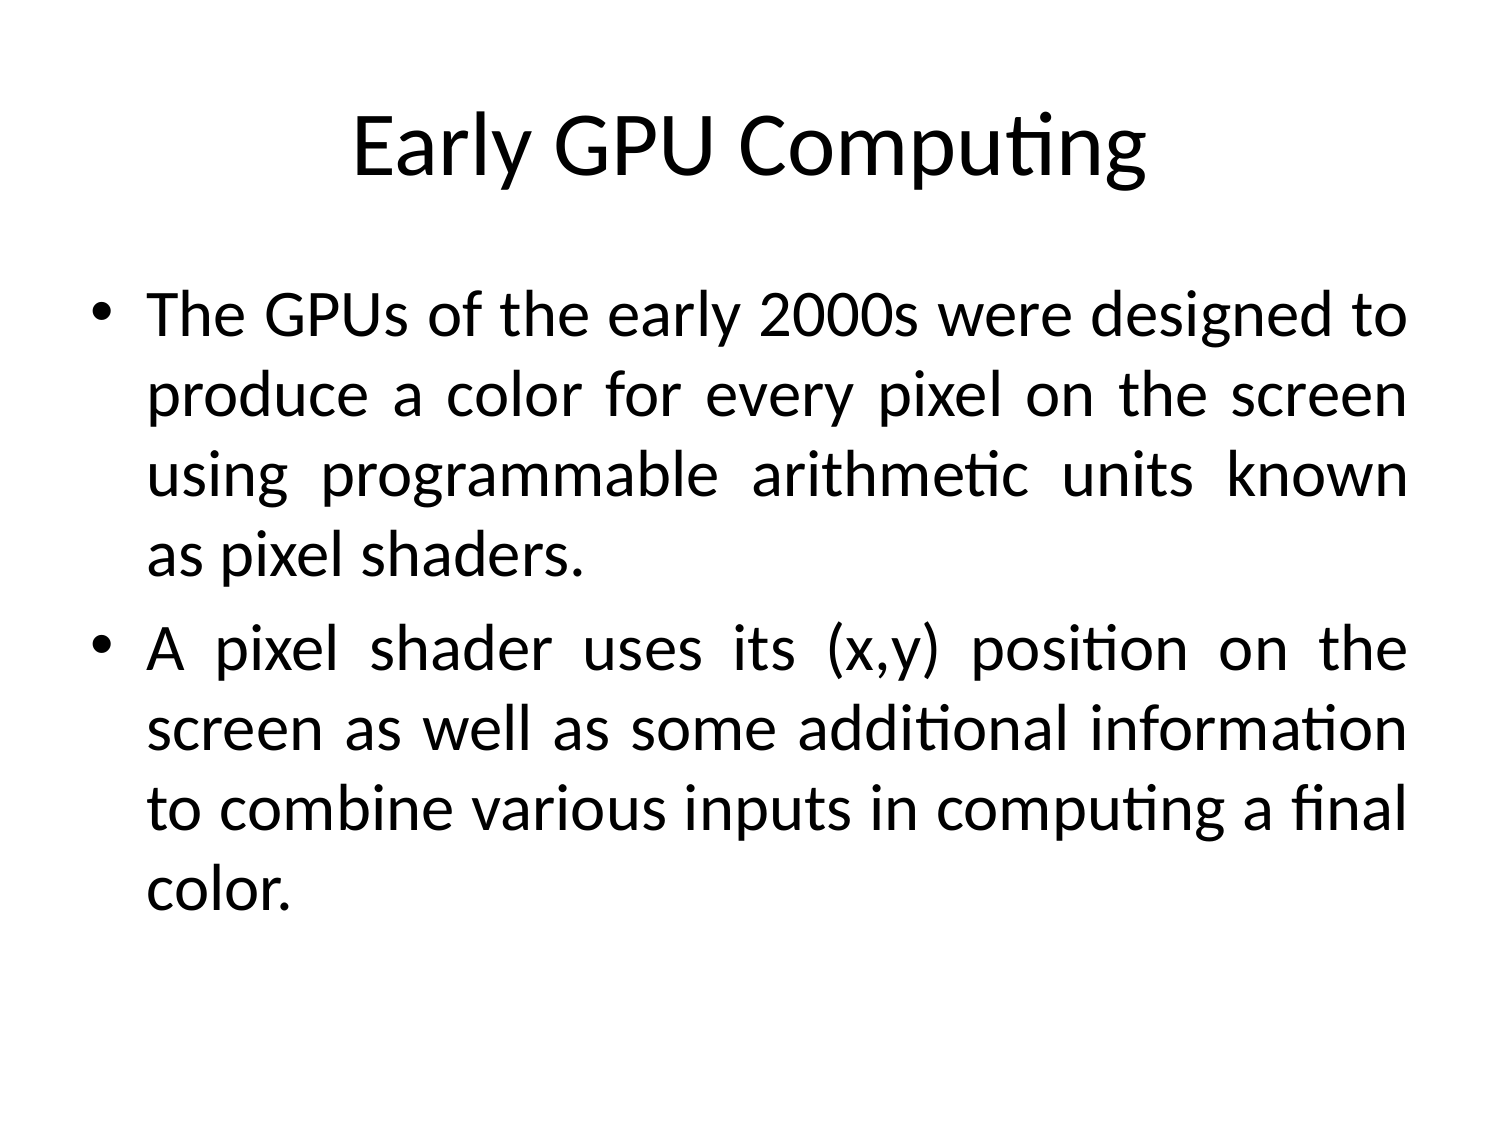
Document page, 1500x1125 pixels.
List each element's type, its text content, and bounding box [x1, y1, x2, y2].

title Early GPU Computing [75, 45, 1425, 233]
list The GPUs of the early 2000s were designed to produce a color for every pixel on the screen using programmable arithmetic units known as pixel shaders. A pixel shader uses its (x,y) position on the screen as well as some additional information to combine various inputs in computing a final color. [75, 262, 1425, 1005]
